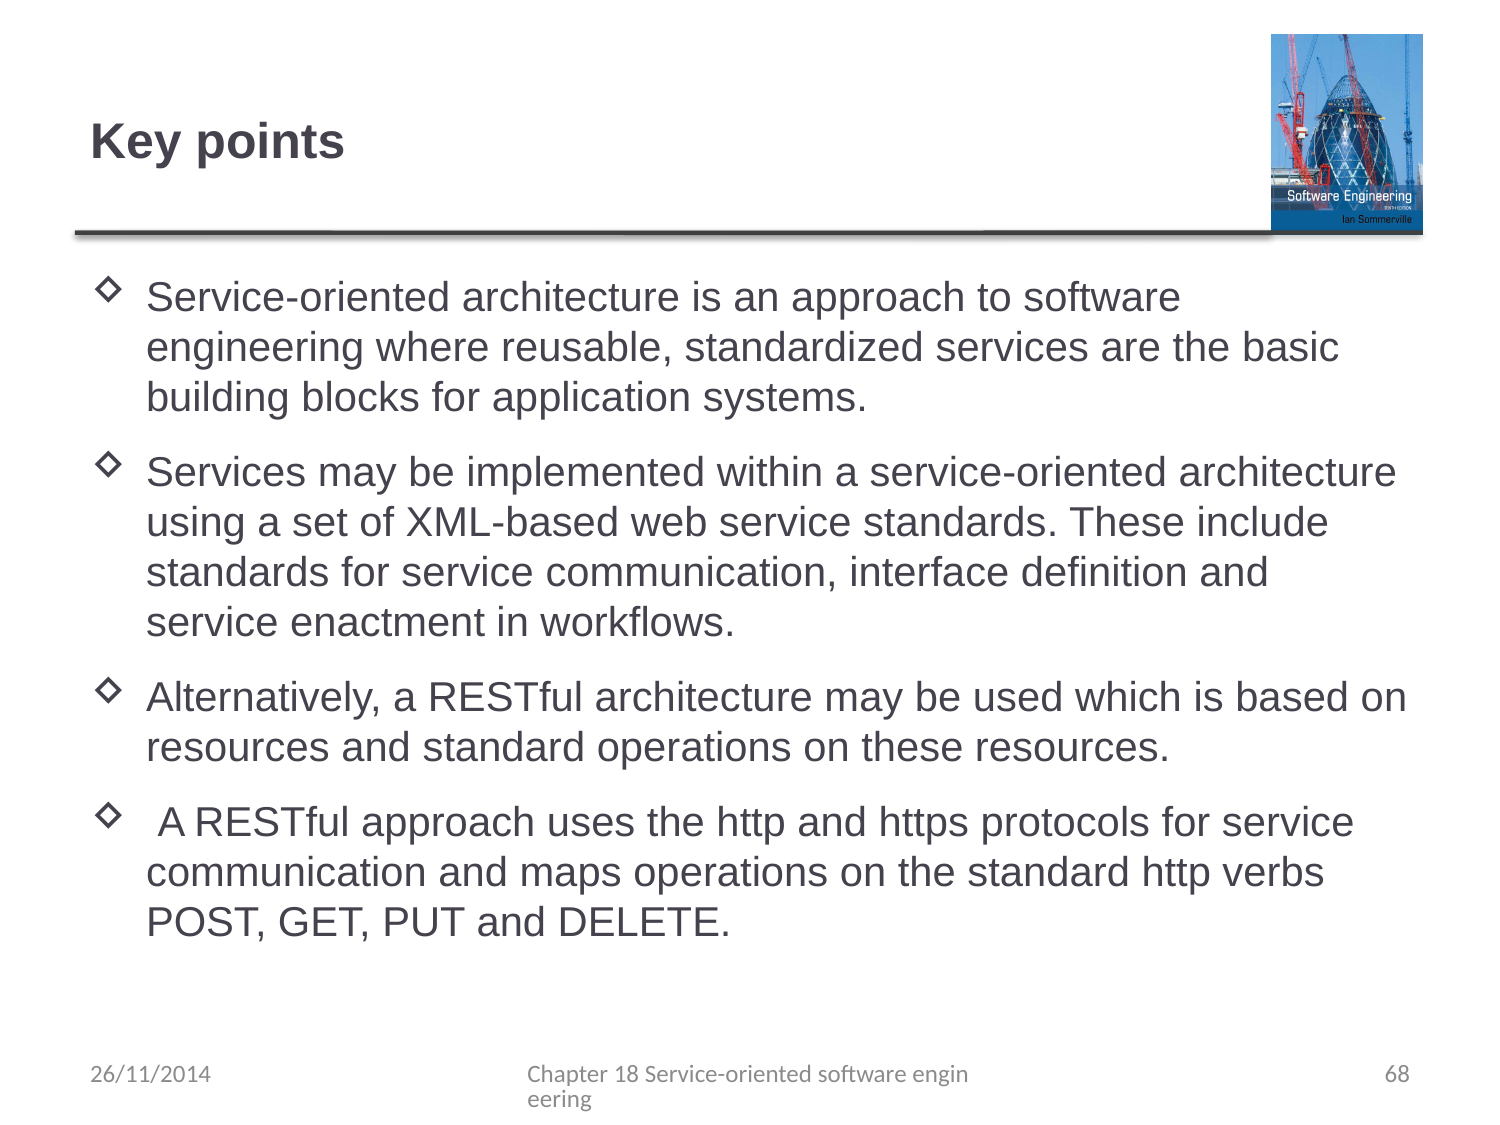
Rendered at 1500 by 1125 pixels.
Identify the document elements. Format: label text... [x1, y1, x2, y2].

slide_number 68 [1074, 1042, 1425, 1103]
title Key points [74, 44, 1272, 233]
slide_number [75, 1042, 425, 1103]
footer Chapter 18 Service-oriented software engineering [512, 1042, 988, 1103]
picture [1271, 34, 1423, 230]
list Service-oriented architecture is an approach to software engineering where reusable, standardized services are the basic building blocks for application systems. Services may be implemented within a service-oriented architecture using a set of XML-based web service standards. These include standards for service communication, interface definition and service enactment in workflows. Alternatively, a RESTful architecture may be used which is based on resources and standard operations on these resources. A RESTful approach uses the http and https protocols for service communication and maps operations on the standard http verbs POST, GET, PUT and DELETE. [75, 262, 1425, 1005]
